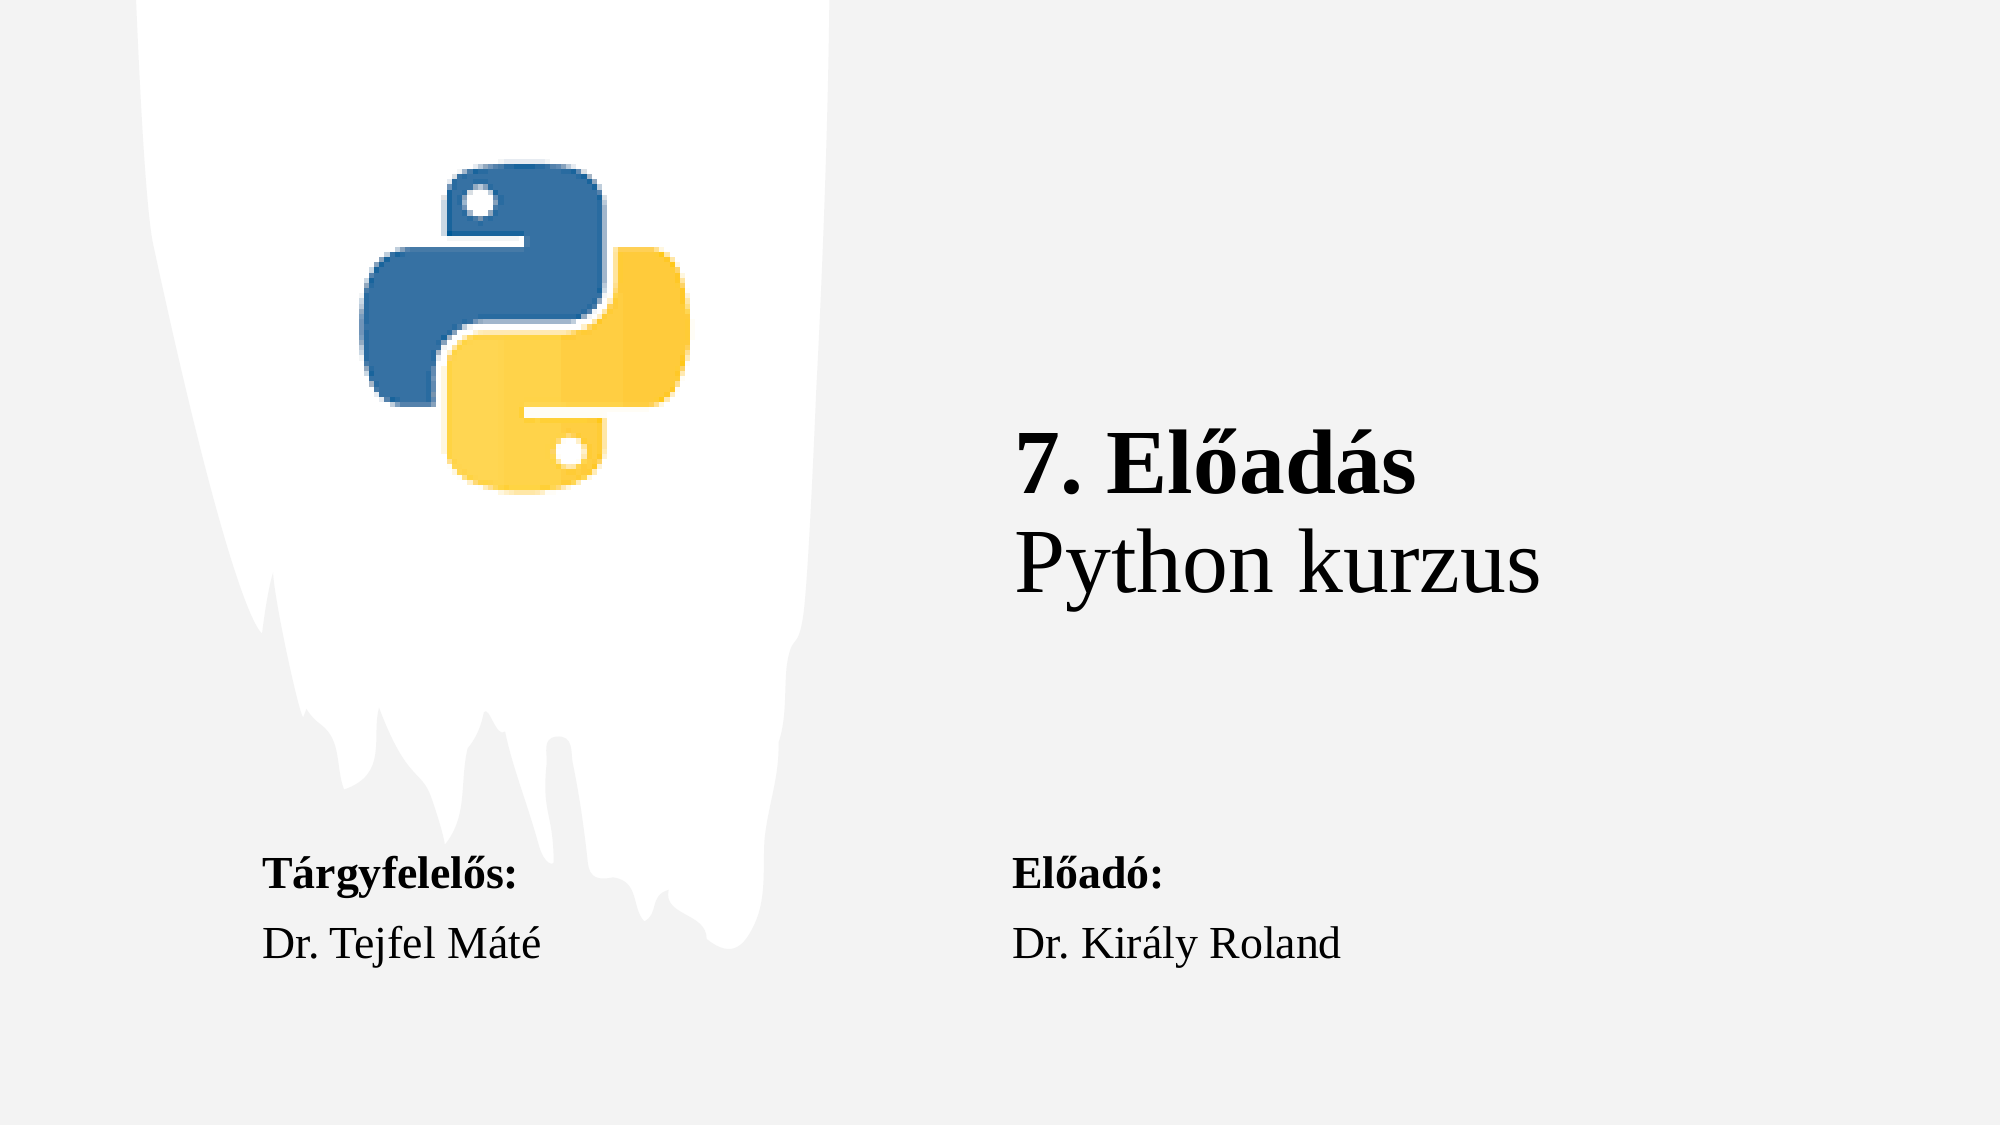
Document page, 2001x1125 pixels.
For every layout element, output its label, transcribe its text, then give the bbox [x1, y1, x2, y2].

subtitle Tárgyfelelős: Előadó: Dr. Tejfel Máté Dr. Király Roland [247, 841, 1484, 1090]
picture [302, 159, 754, 513]
text_box [0, 0, 2000, 1125]
title 7. Előadás Python kurzus [999, 159, 1863, 620]
text_box [137, 0, 829, 841]
